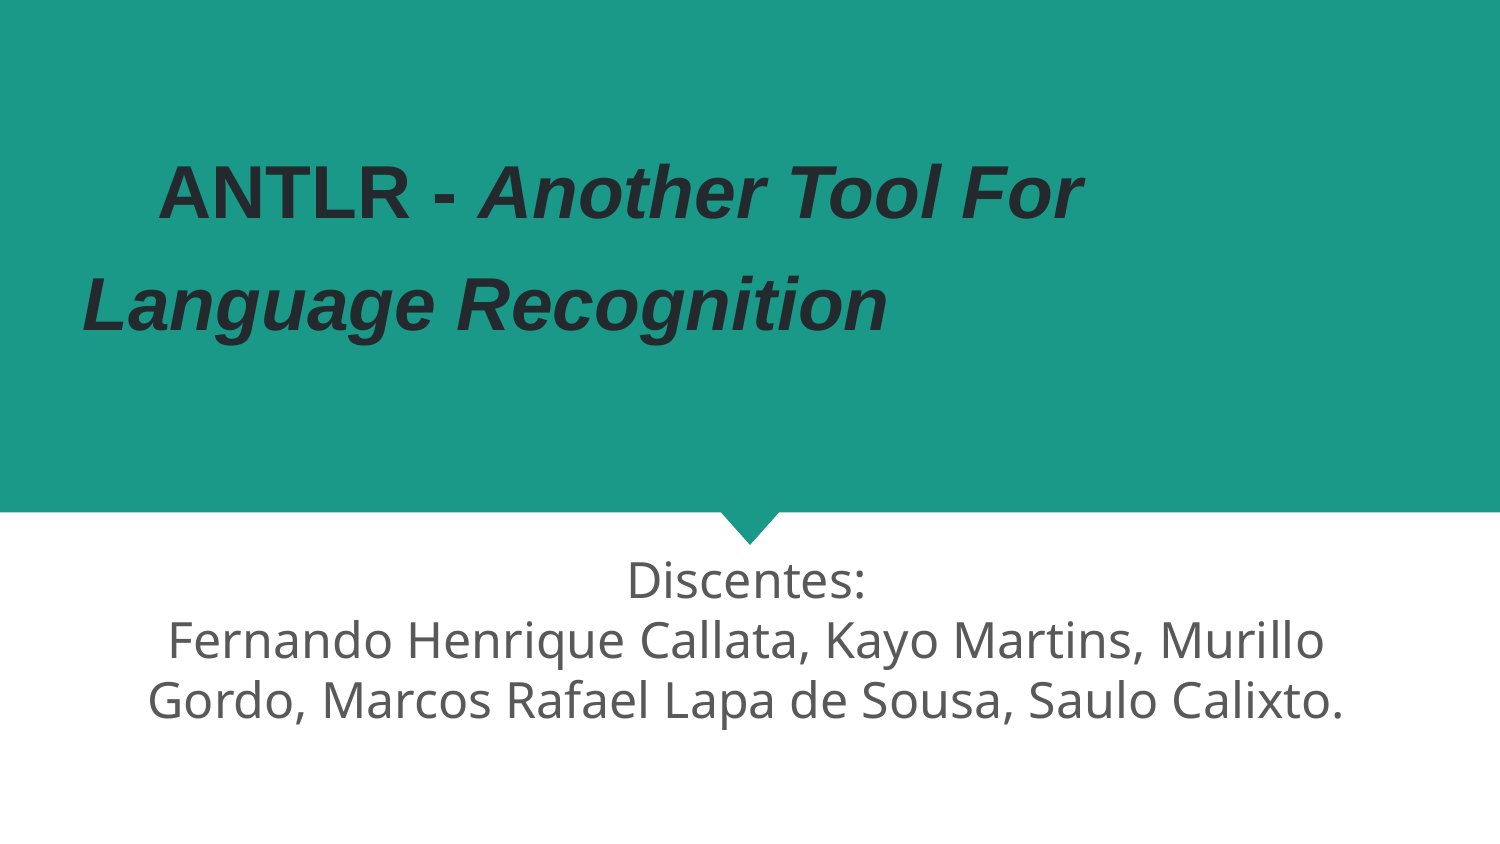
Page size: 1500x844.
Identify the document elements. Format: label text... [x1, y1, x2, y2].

subtitle Discentes: Fernando Henrique Callata, Kayo Martins, Murillo Gordo, Marcos Rafael Lapa de Sousa, Saulo Calixto. [67, 512, 1427, 765]
title ANTLR - Another Tool For Language Recognition [67, 105, 1427, 452]
